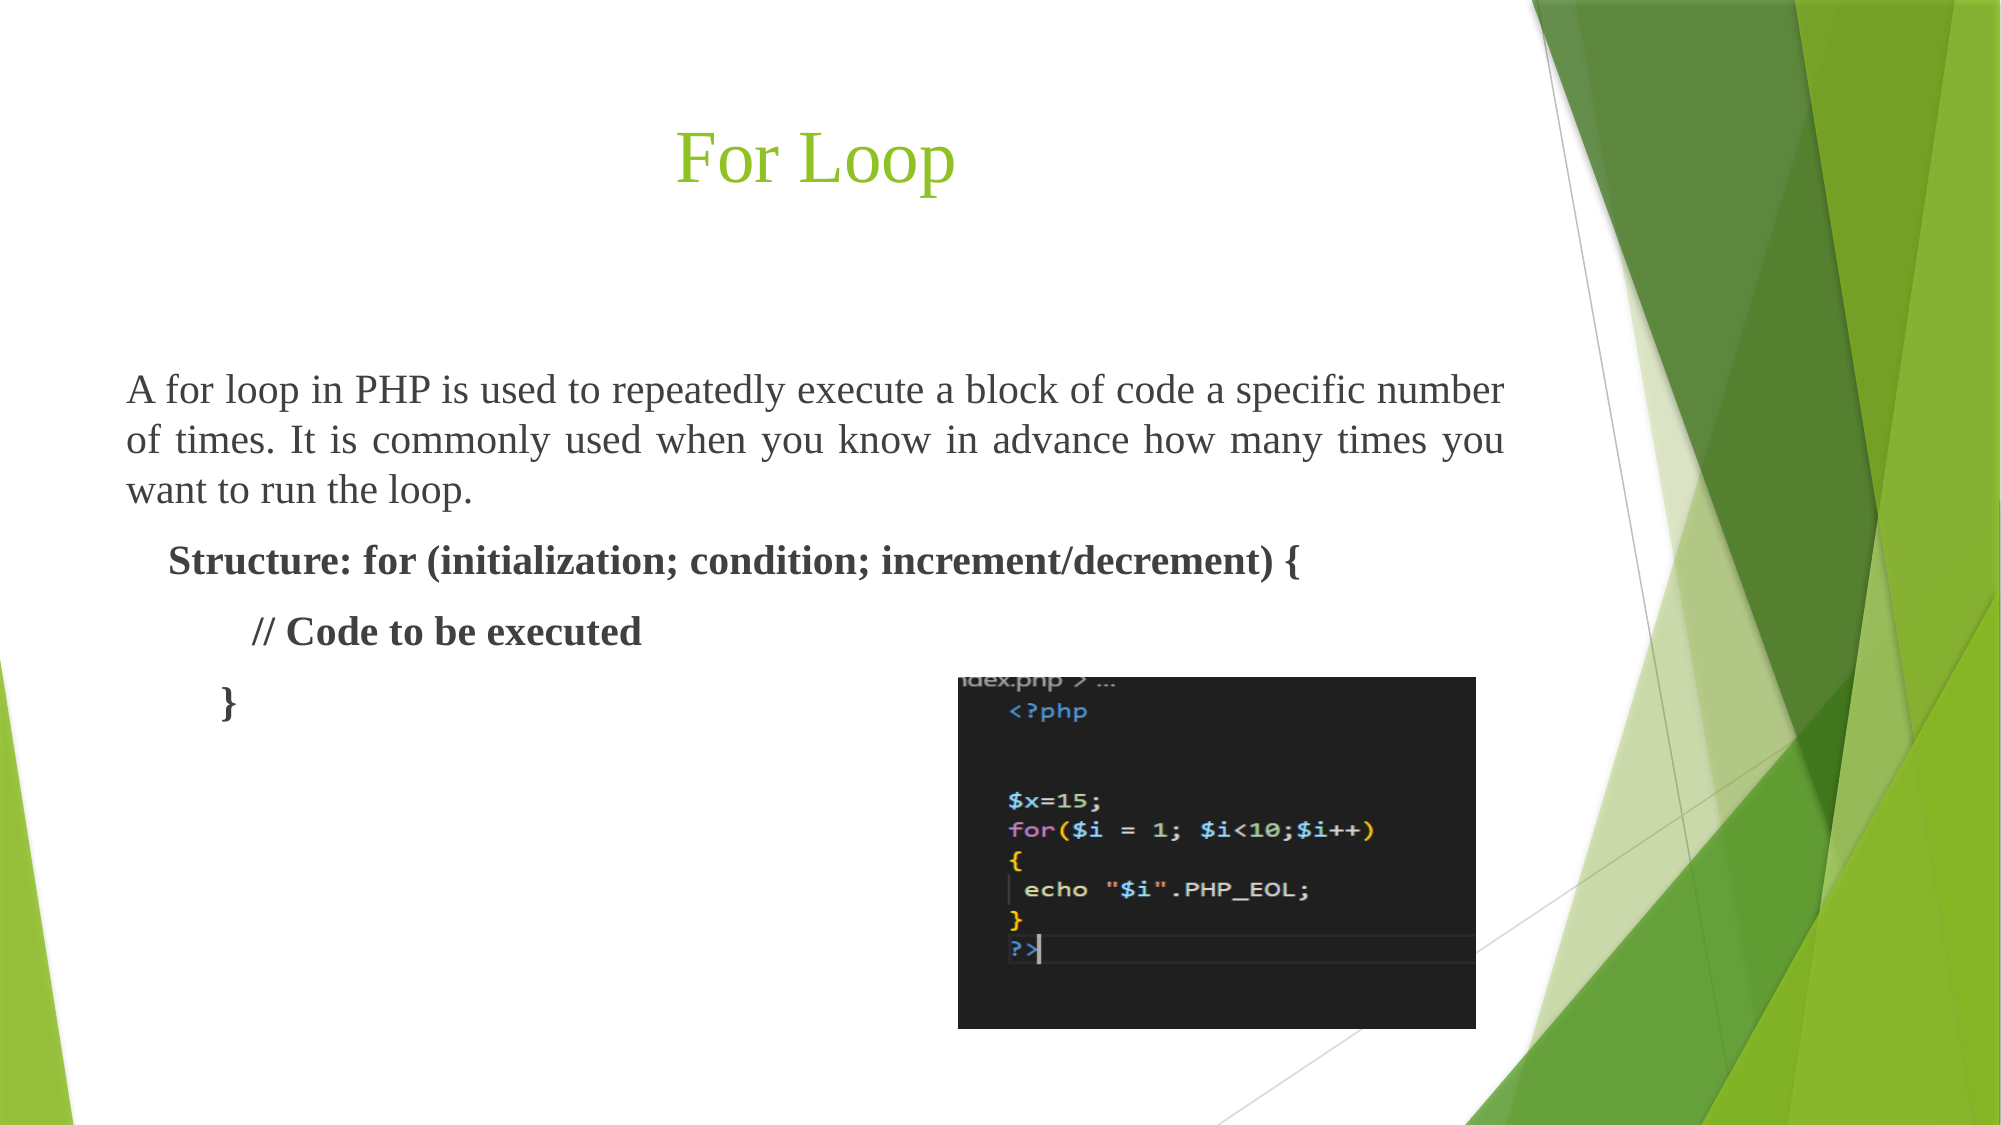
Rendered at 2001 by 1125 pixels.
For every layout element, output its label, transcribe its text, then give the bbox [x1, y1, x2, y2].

title For Loop [111, 99, 1522, 317]
picture [958, 677, 1477, 1030]
list A for loop in PHP is used to repeatedly execute a block of code a specific number of times. It is commonly used when you know in advance how many times you want to run the loop. Structure: for (initialization; condition; increment/decrement) { // Code to be executed } [111, 354, 1522, 992]
